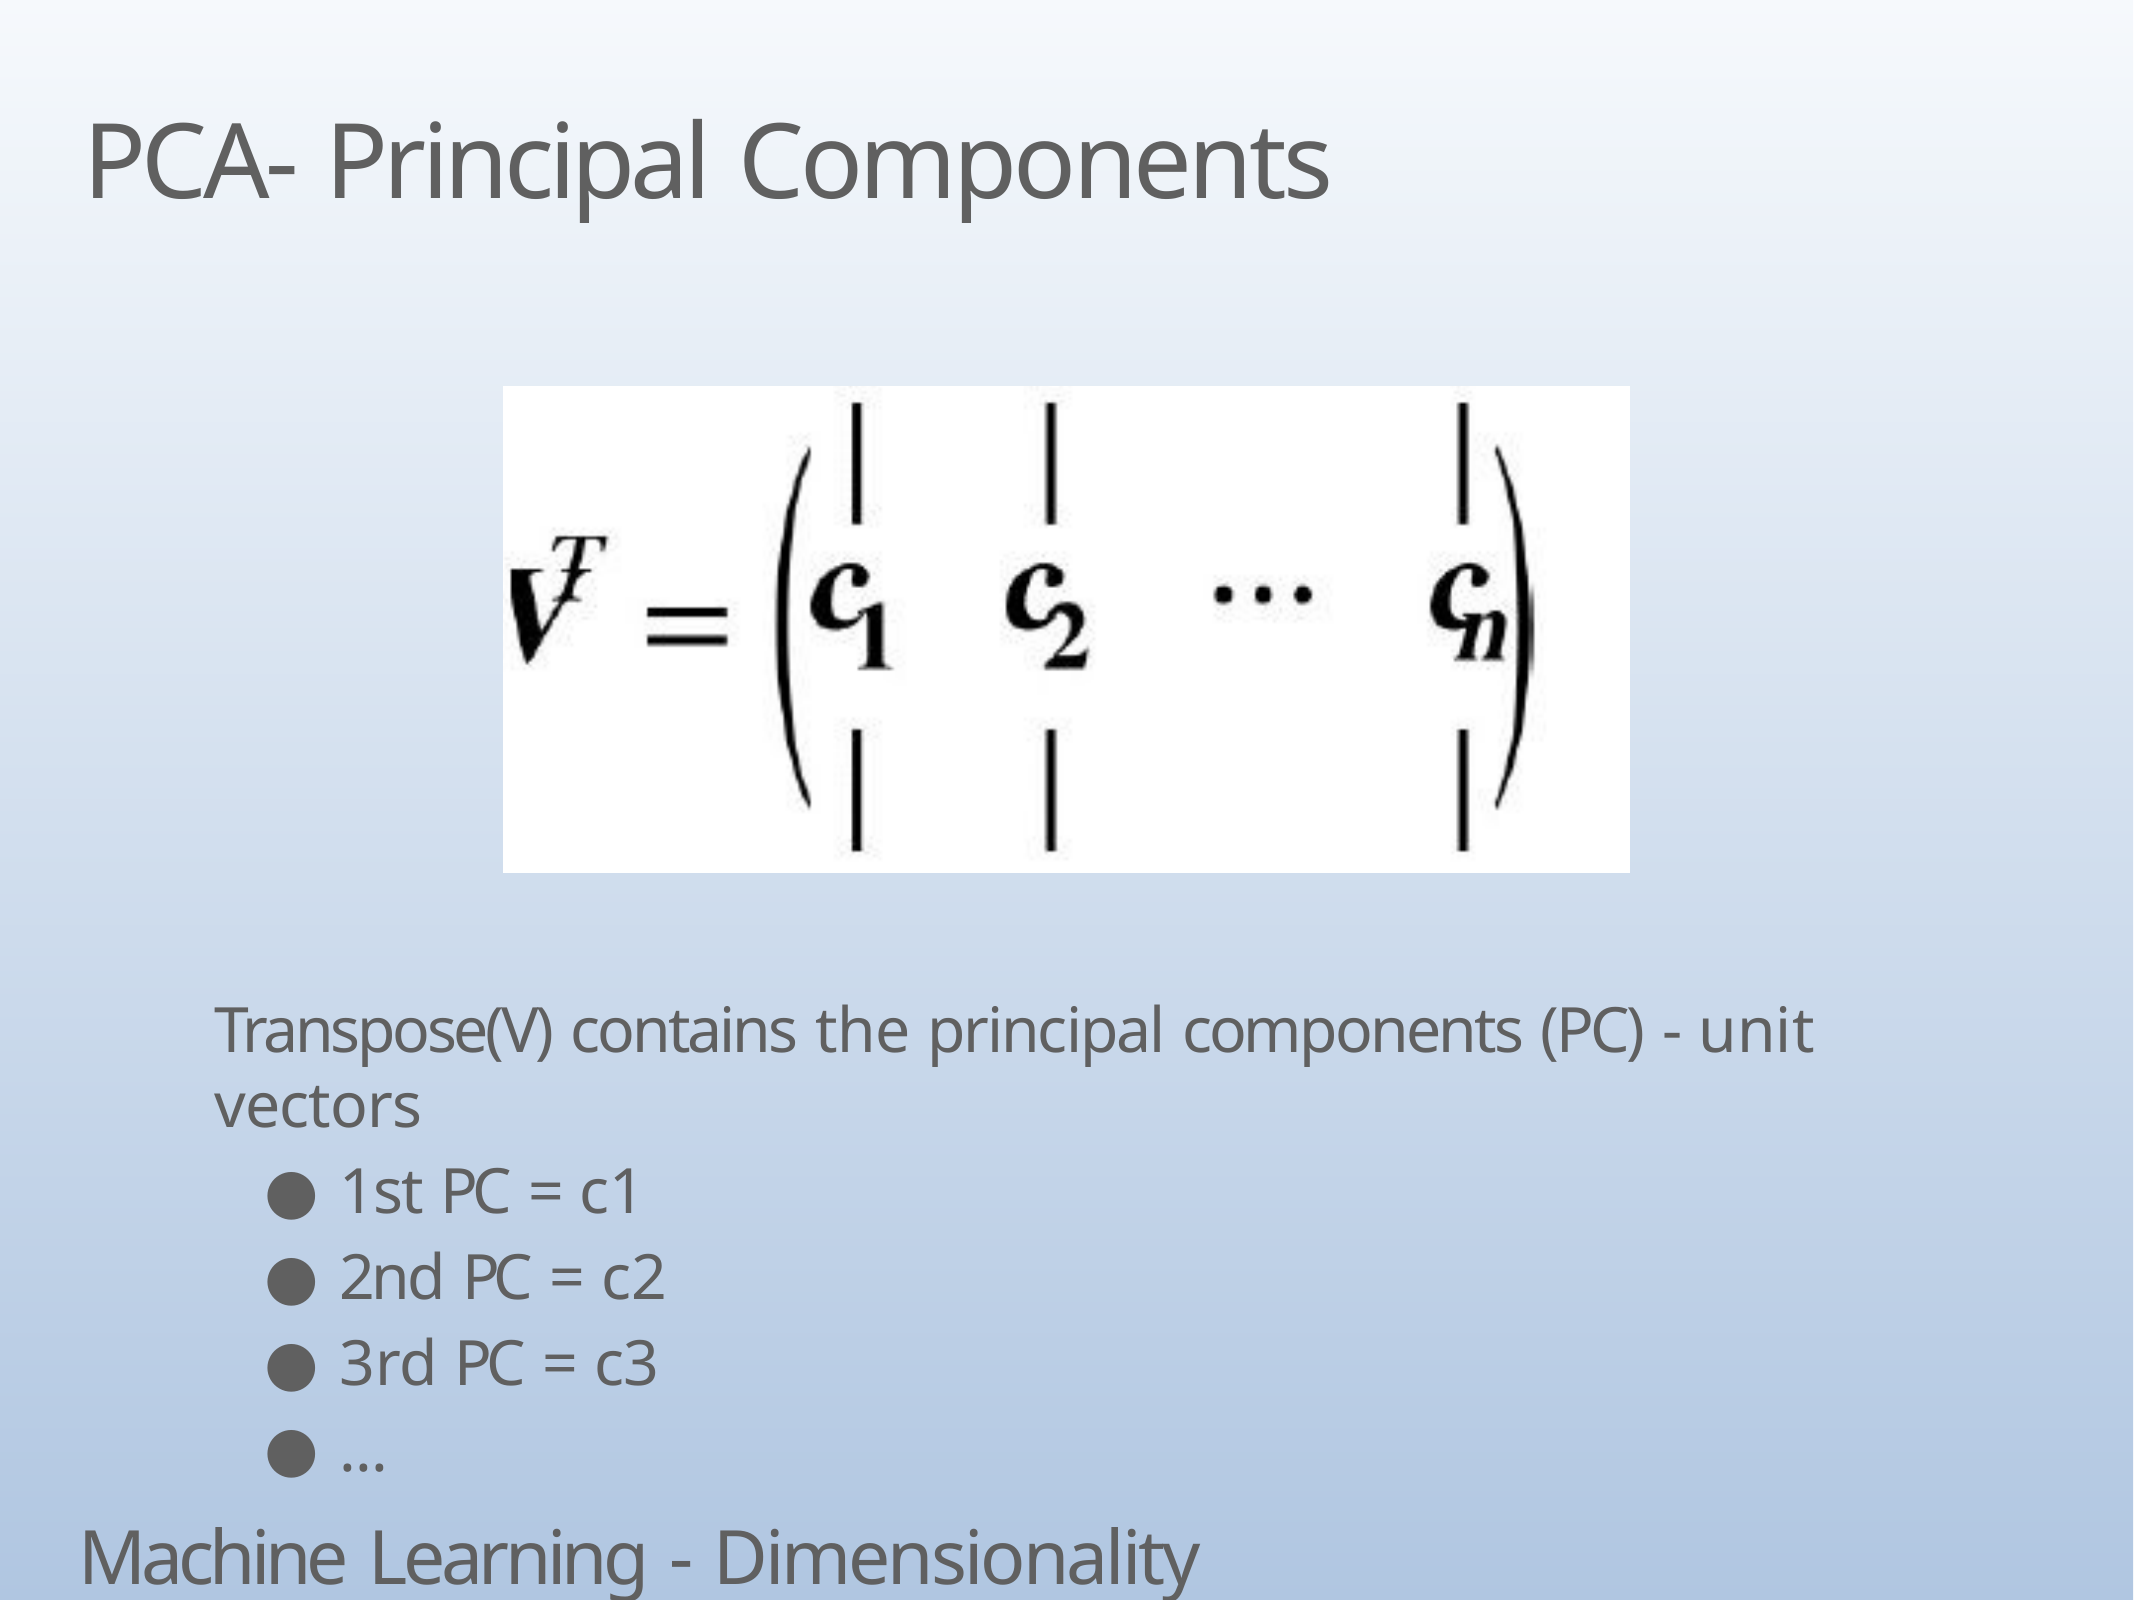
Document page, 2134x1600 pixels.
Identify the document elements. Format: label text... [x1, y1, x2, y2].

footer Machine Learning - Dimensionality Reduction [76, 1503, 1457, 1600]
text_box Transpose(V) contains the principal components (PC) - unit vectors 1st PC = c1 2nd PC = c2 3rd PC = c3 ... [212, 977, 1937, 1484]
title PCA- Principal Components [81, 92, 2007, 362]
picture [503, 386, 1630, 873]
